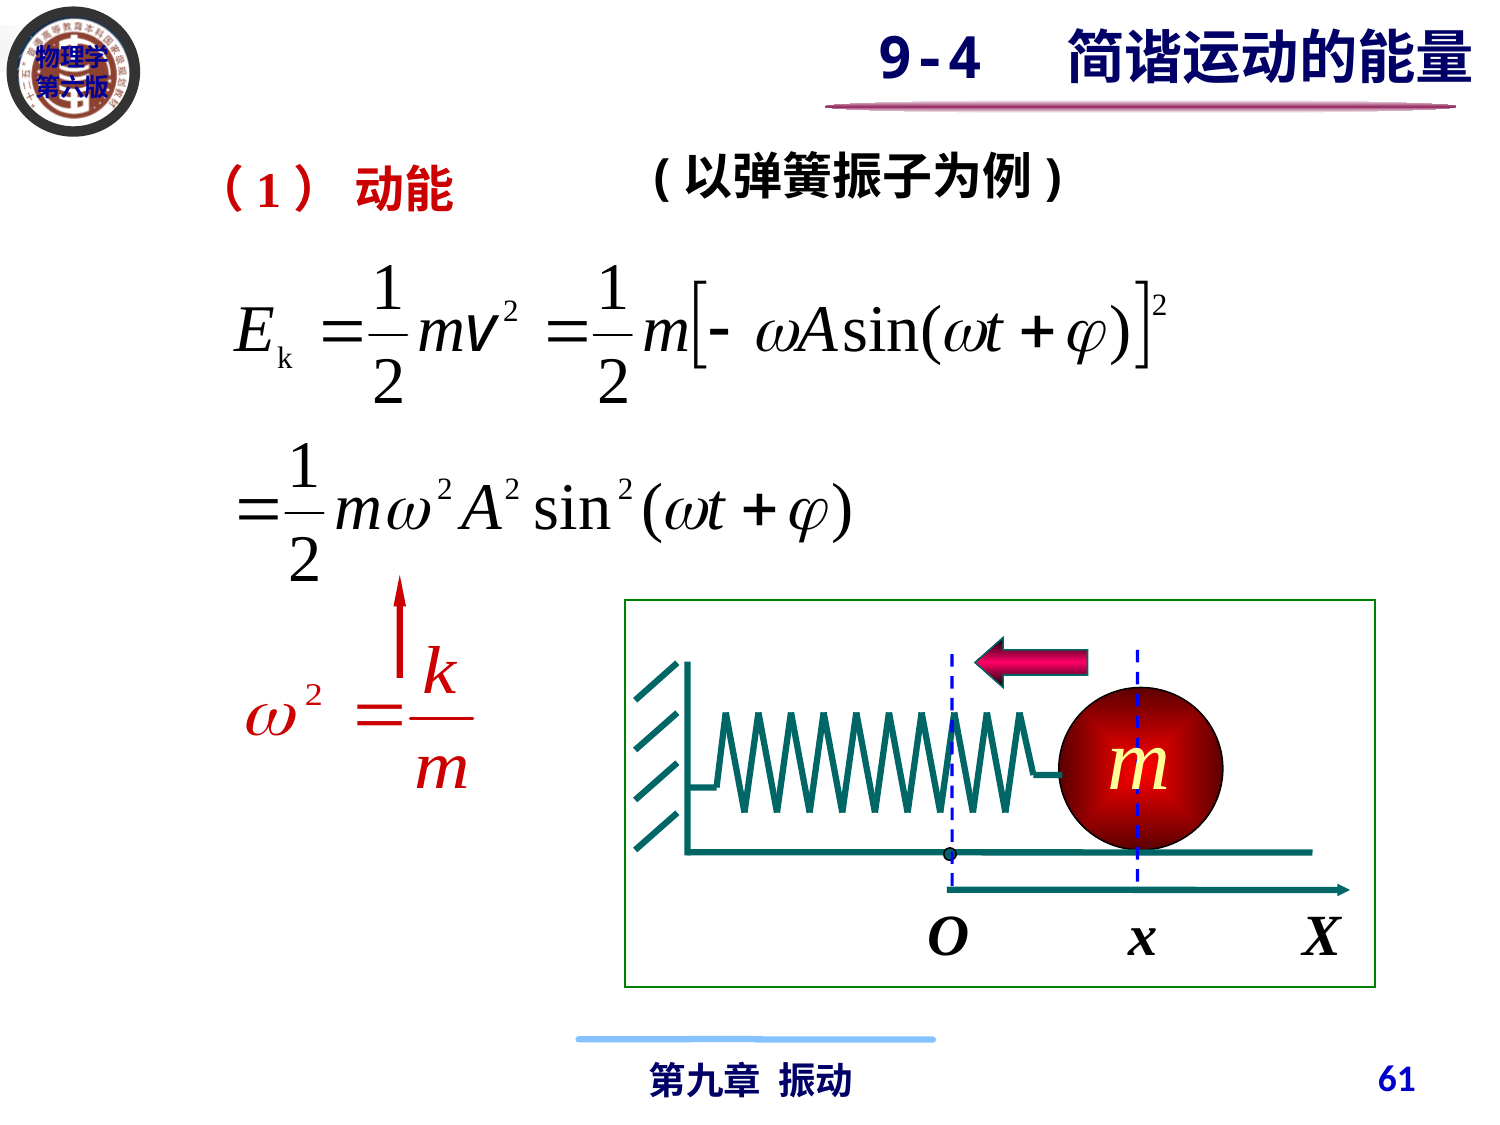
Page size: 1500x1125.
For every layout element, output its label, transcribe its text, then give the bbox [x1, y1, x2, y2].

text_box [687, 712, 1063, 813]
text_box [237, 602, 483, 796]
text_box [824, 99, 1457, 114]
text_box [624, 599, 1375, 988]
text_box (以弹簧振子为例) [639, 125, 1103, 212]
text_box O x X [912, 889, 1388, 975]
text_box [1099, 737, 1176, 801]
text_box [224, 249, 1176, 593]
text_box [1138, 885, 1351, 895]
text_box （1） 动能 [179, 149, 930, 225]
text_box [943, 847, 957, 861]
text_box 9-4 简谐运动的能量 [862, 12, 1500, 98]
text_box [975, 637, 1088, 688]
picture [17, 17, 129, 126]
